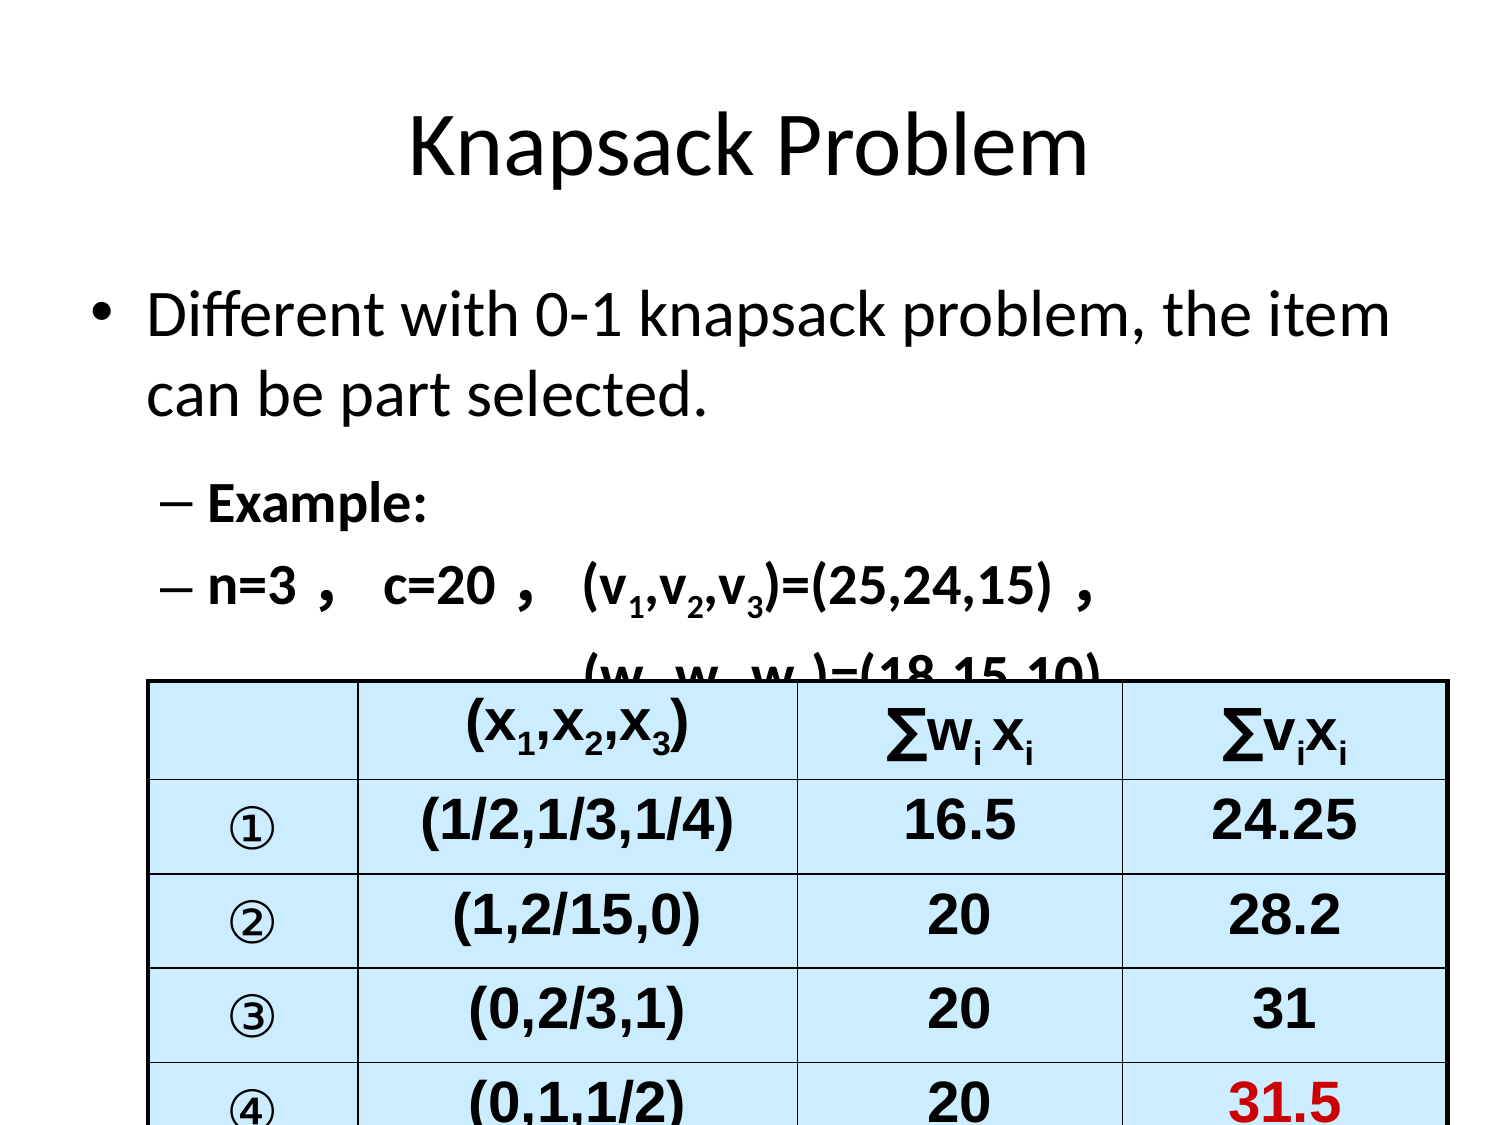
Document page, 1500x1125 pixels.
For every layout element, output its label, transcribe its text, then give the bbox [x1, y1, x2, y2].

table_cell 20 [798, 1063, 1122, 1125]
table_cell 20 [798, 969, 1122, 1062]
table_header ∑vixi [1123, 683, 1445, 779]
table_cell (1/2,1/3,1/4) [359, 780, 797, 873]
table_cell 28.2 [1123, 875, 1445, 967]
table_header (x1,x2,x3) [359, 683, 797, 779]
table_cell (1,2/15,0) [359, 875, 797, 967]
table_header ∑wi xi [798, 683, 1122, 779]
title Knapsack Problem [75, 45, 1425, 233]
table_cell (0,2/3,1) [359, 969, 797, 1062]
table_cell ① [150, 780, 357, 873]
table_cell 20 [798, 875, 1122, 967]
table_cell 16.5 [798, 780, 1122, 873]
table_cell ③ [150, 969, 357, 1062]
table_cell 31 [1123, 969, 1445, 1062]
text_box Example: n=3，c=20，(v1,v2,v3)=(25,24,15)， (w1,w2,w3)=(18,15,10) 其中的4个可行解是： [70, 456, 1421, 1125]
list Different with 0-1 knapsack problem, the item can be part selected. [75, 262, 1425, 679]
table_cell 24.25 [1123, 780, 1445, 873]
table_cell (0,1,1/2) [359, 1063, 797, 1125]
table_cell ④ [150, 1063, 357, 1125]
table_cell 31.5 [1123, 1063, 1445, 1125]
table_header [150, 683, 357, 779]
table_cell ② [150, 875, 357, 967]
